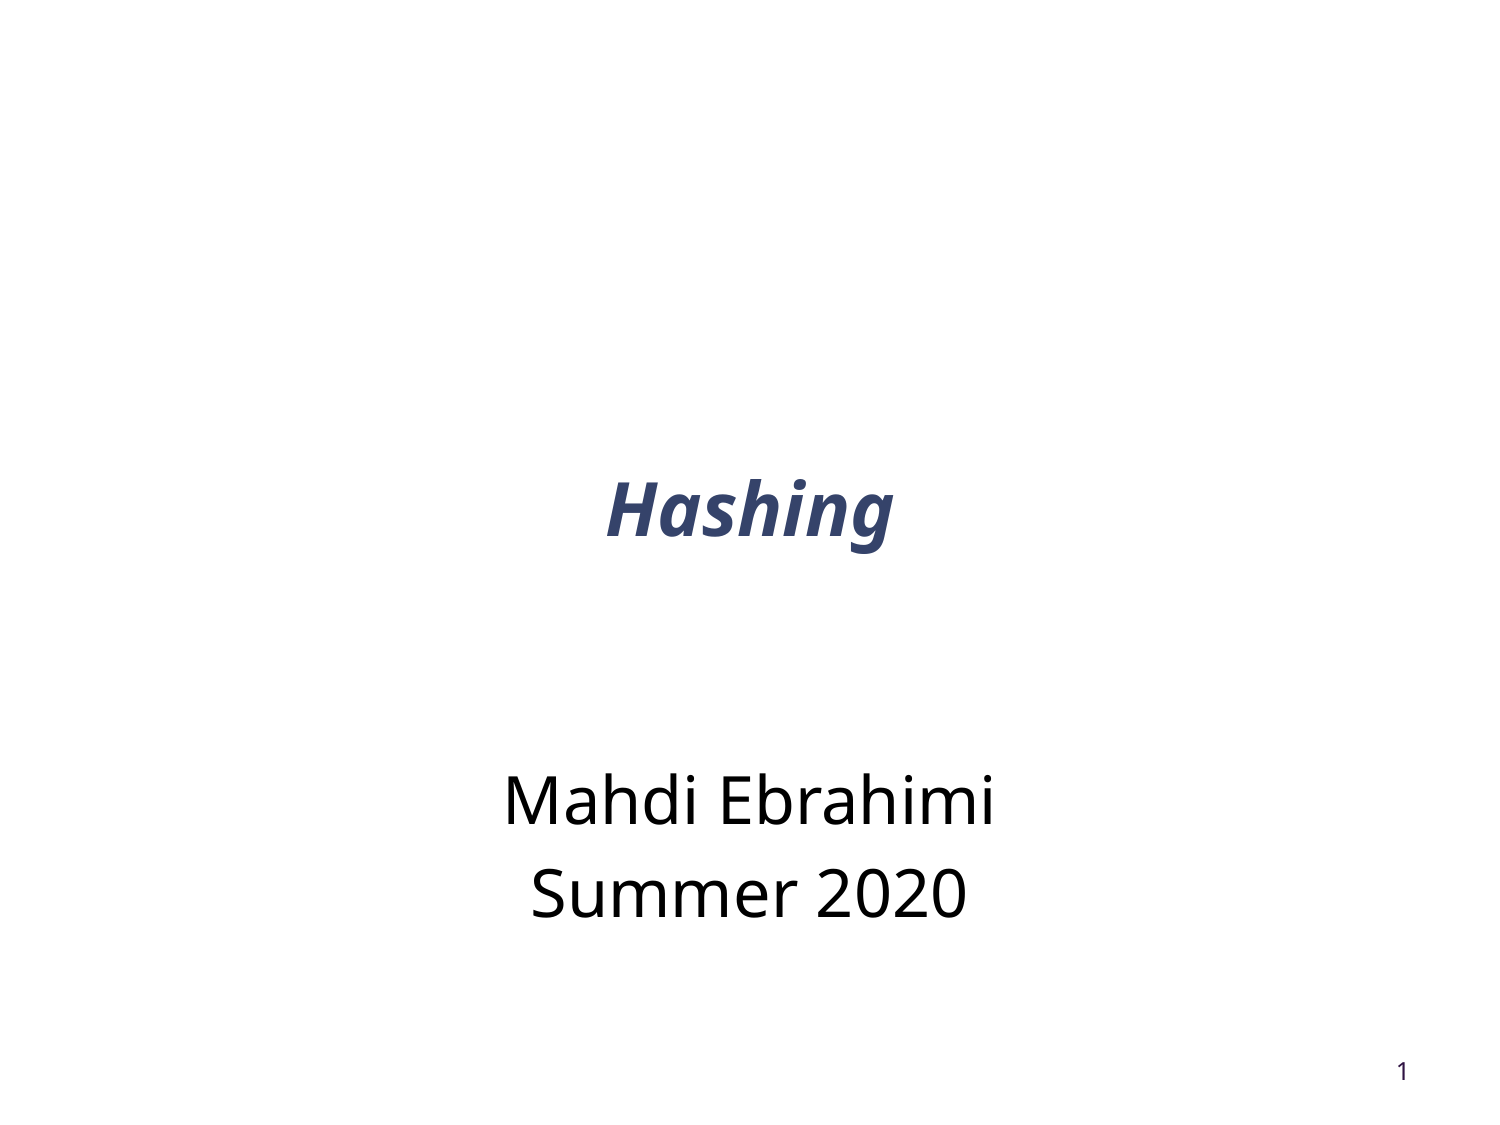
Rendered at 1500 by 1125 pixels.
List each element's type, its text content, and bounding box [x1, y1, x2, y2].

slide_number 1 [1287, 1042, 1425, 1103]
title Hashing [112, 299, 1388, 713]
subtitle Mahdi Ebrahimi Summer 2020 [225, 750, 1275, 988]
